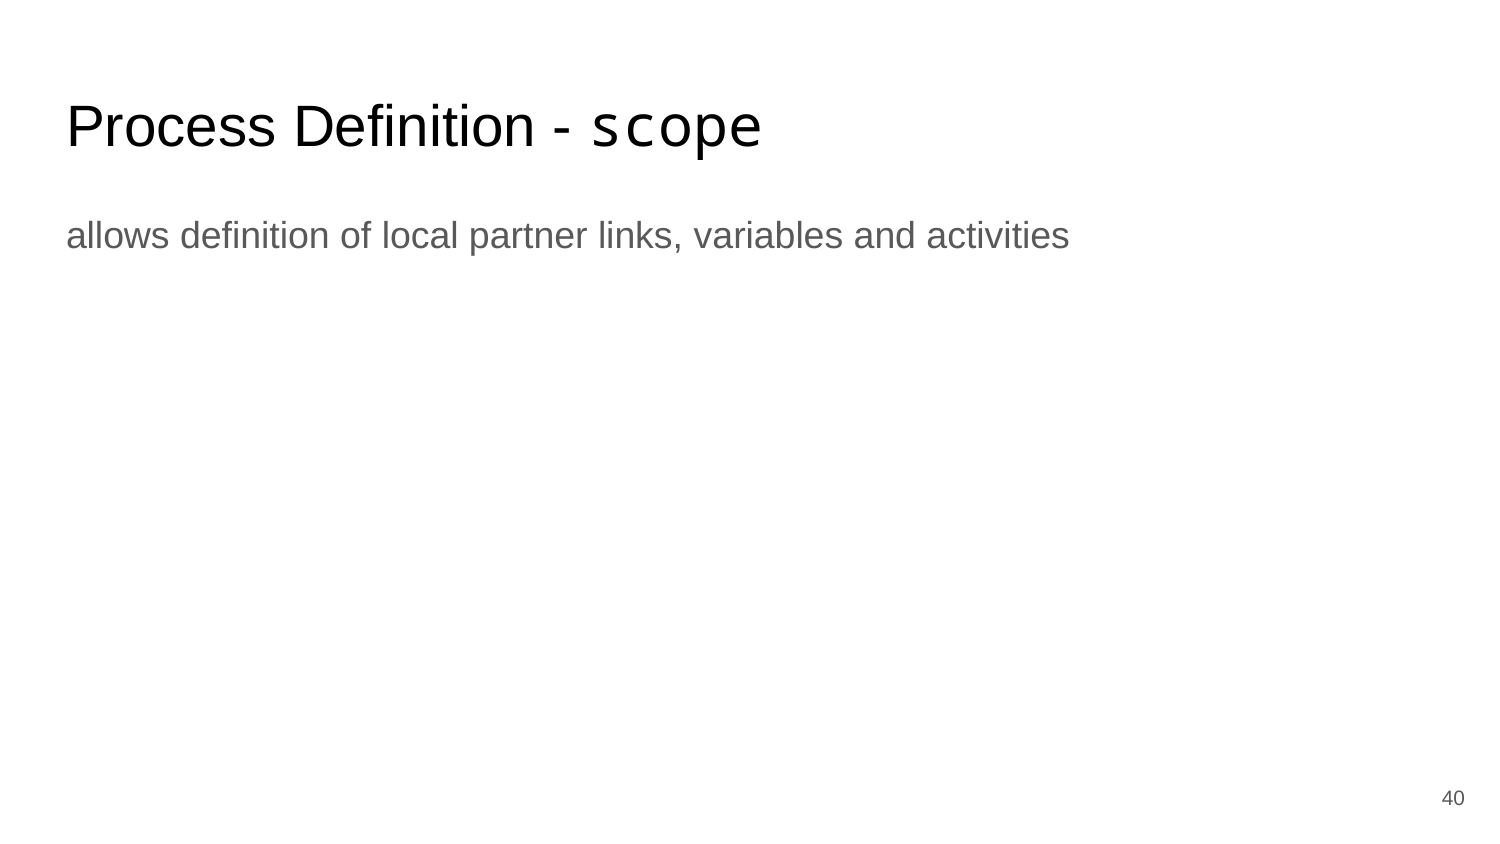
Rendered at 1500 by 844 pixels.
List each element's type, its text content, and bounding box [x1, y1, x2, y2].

list allows definition of local partner links, variables and activities [51, 189, 1449, 750]
slide_number ‹#› [1389, 764, 1480, 830]
title Process Definition - scope [51, 72, 1449, 167]
